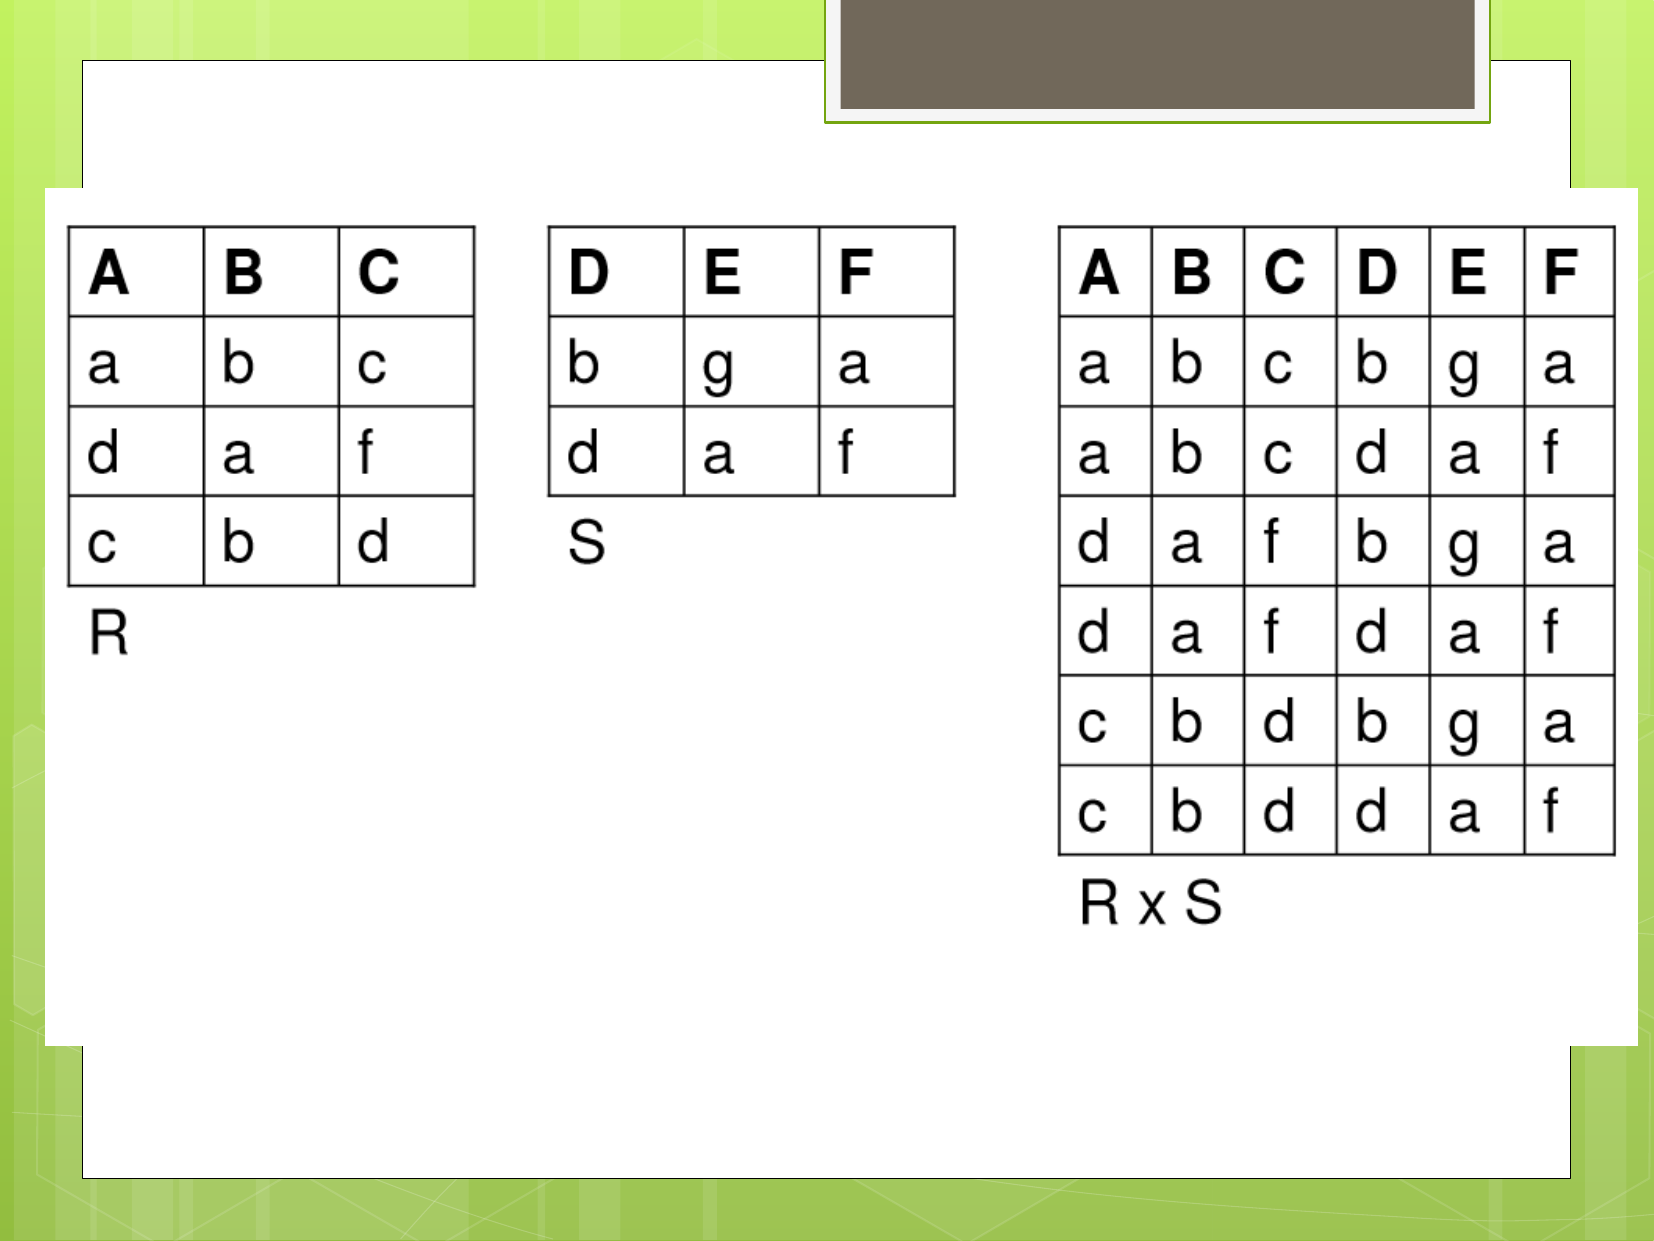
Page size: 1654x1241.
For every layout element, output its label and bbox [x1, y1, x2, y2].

picture [44, 187, 1638, 1047]
